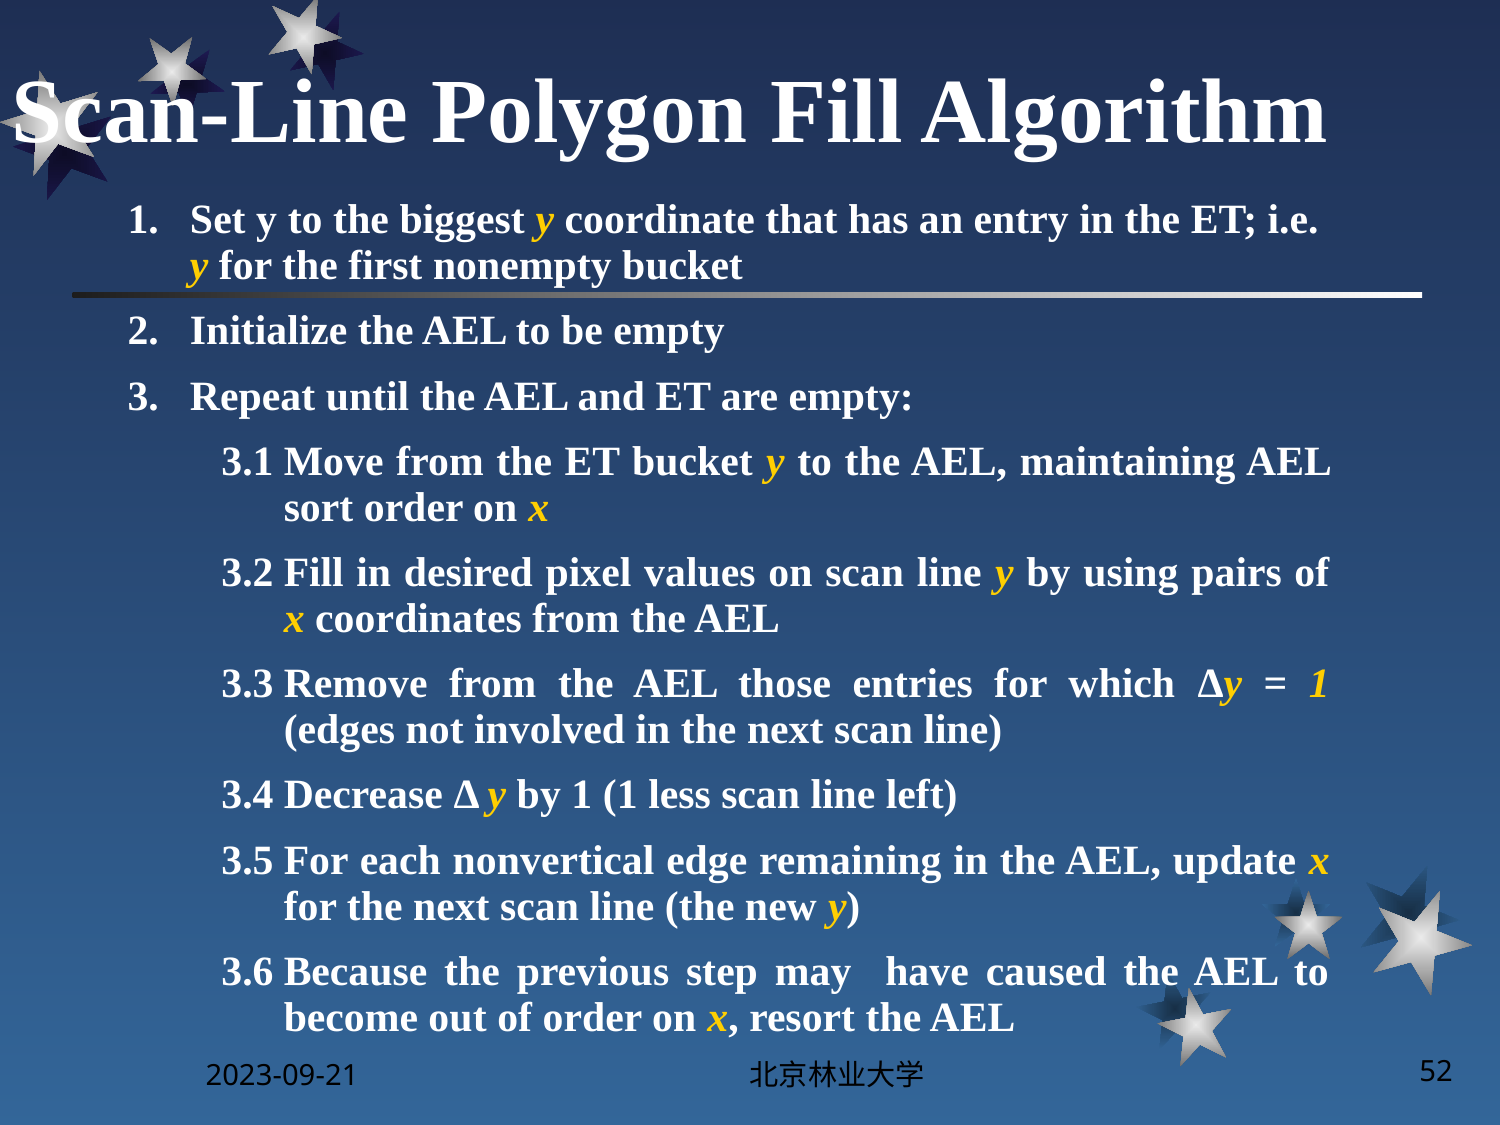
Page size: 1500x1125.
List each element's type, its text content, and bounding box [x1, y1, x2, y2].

slide_number 52 [1155, 1024, 1468, 1100]
title Scan-Line Polygon Fill Algorithm [1, 46, 1344, 244]
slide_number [190, 1045, 504, 1100]
footer 北京林业大学 [600, 1045, 1075, 1100]
list 1. Set y to the biggest y coordinate that has an entry in the ET; i.e. y for the first nonempty bucket 2. Initialize the AEL to be empty 3. Repeat until the AEL and ET are empty: 3.1 Move from the ET bucket y to the AEL, maintaining AEL sort order on x 3.2 Fill in desired pixel values on scan line y by using pairs of x coordinates from the AEL 3.3 Remove from the AEL those entries for which Δy = 1 (edges not involved in the next scan line) 3.4 Decrease Δ y by 1 (1 less scan line left) 3.5 For each nonvertical edge remaining in the AEL, update x for the next scan line (the new y) 3.6 Because the previous step may have caused the AEL to become out of order on x, resort the AEL [117, 192, 1341, 1045]
